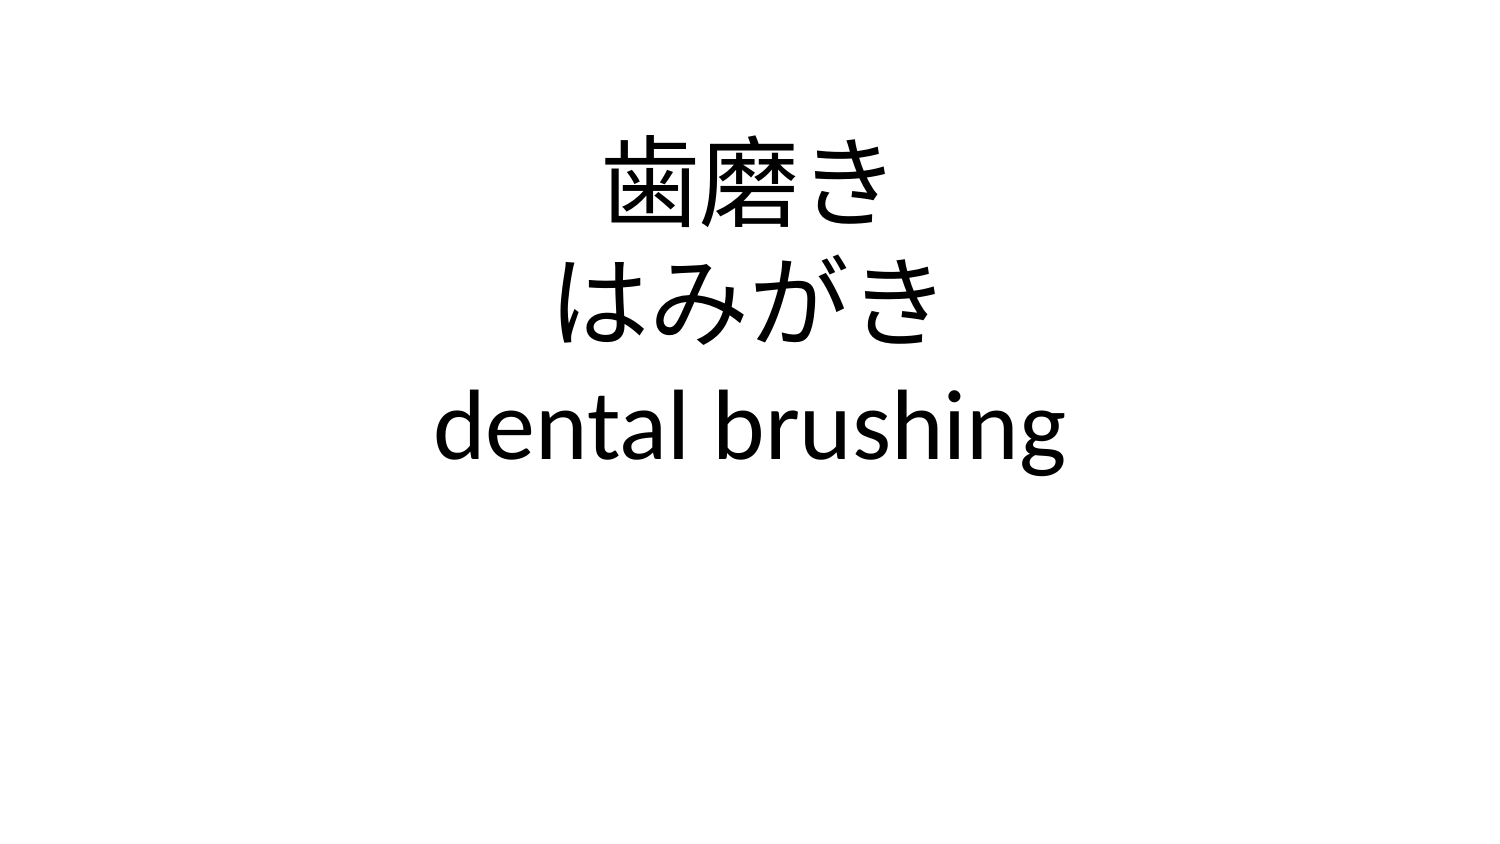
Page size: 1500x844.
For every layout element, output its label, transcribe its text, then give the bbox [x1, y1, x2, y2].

text_box 歯磨き はみがき dental brushing [0, 149, 1500, 450]
